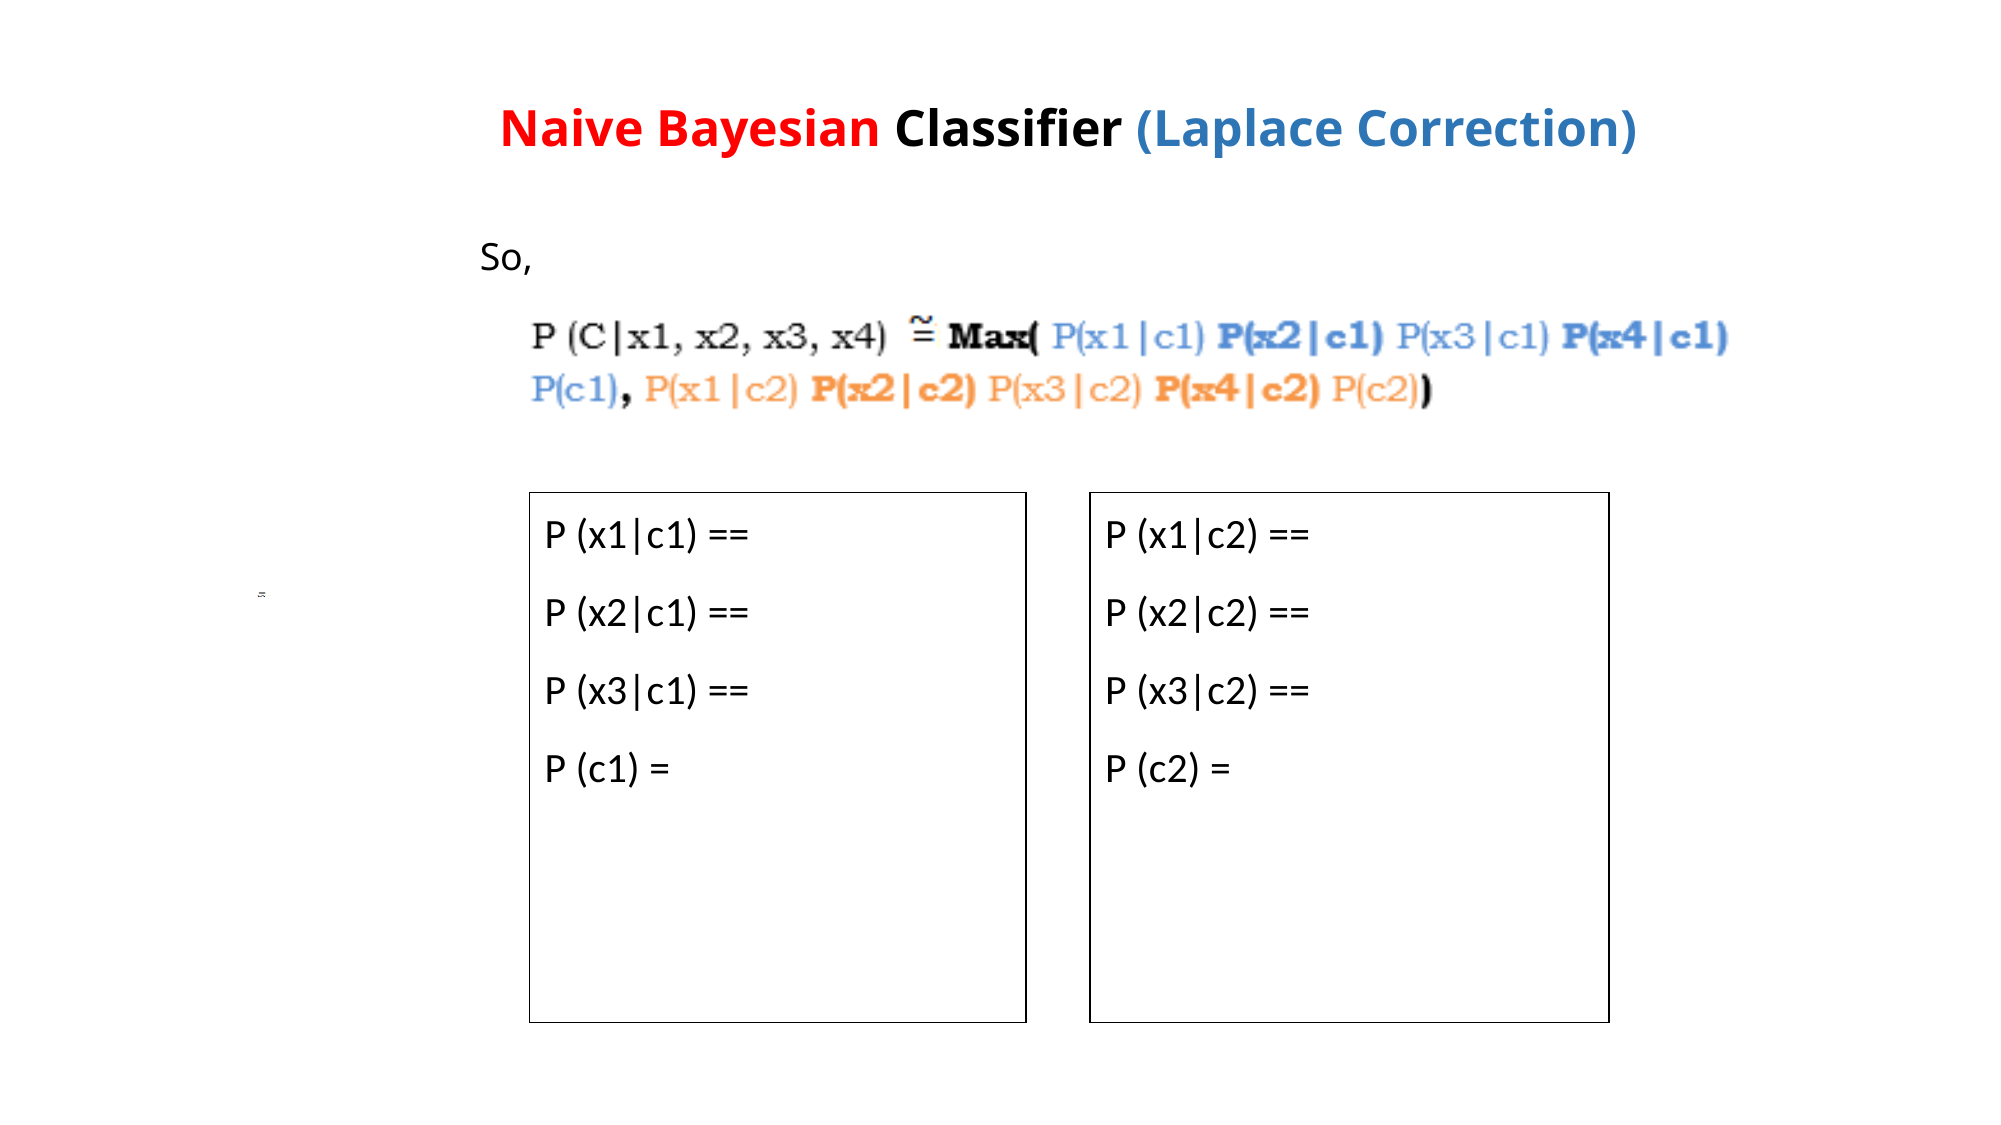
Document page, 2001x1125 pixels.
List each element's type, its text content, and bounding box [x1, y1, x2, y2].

picture [509, 294, 1752, 443]
text_box P (x1|c2) == P (x2|c2) == P (x3|c2) == P (c2) = [1090, 492, 1610, 1023]
text_box Naive Bayesian Classifier (Laplace Correction) [440, 80, 1710, 164]
text_box P (x1|c1) == P (x2|c1) == P (x3|c1) == P (c1) = [529, 492, 1026, 1023]
text_box So, [465, 219, 548, 286]
picture [254, 590, 269, 598]
